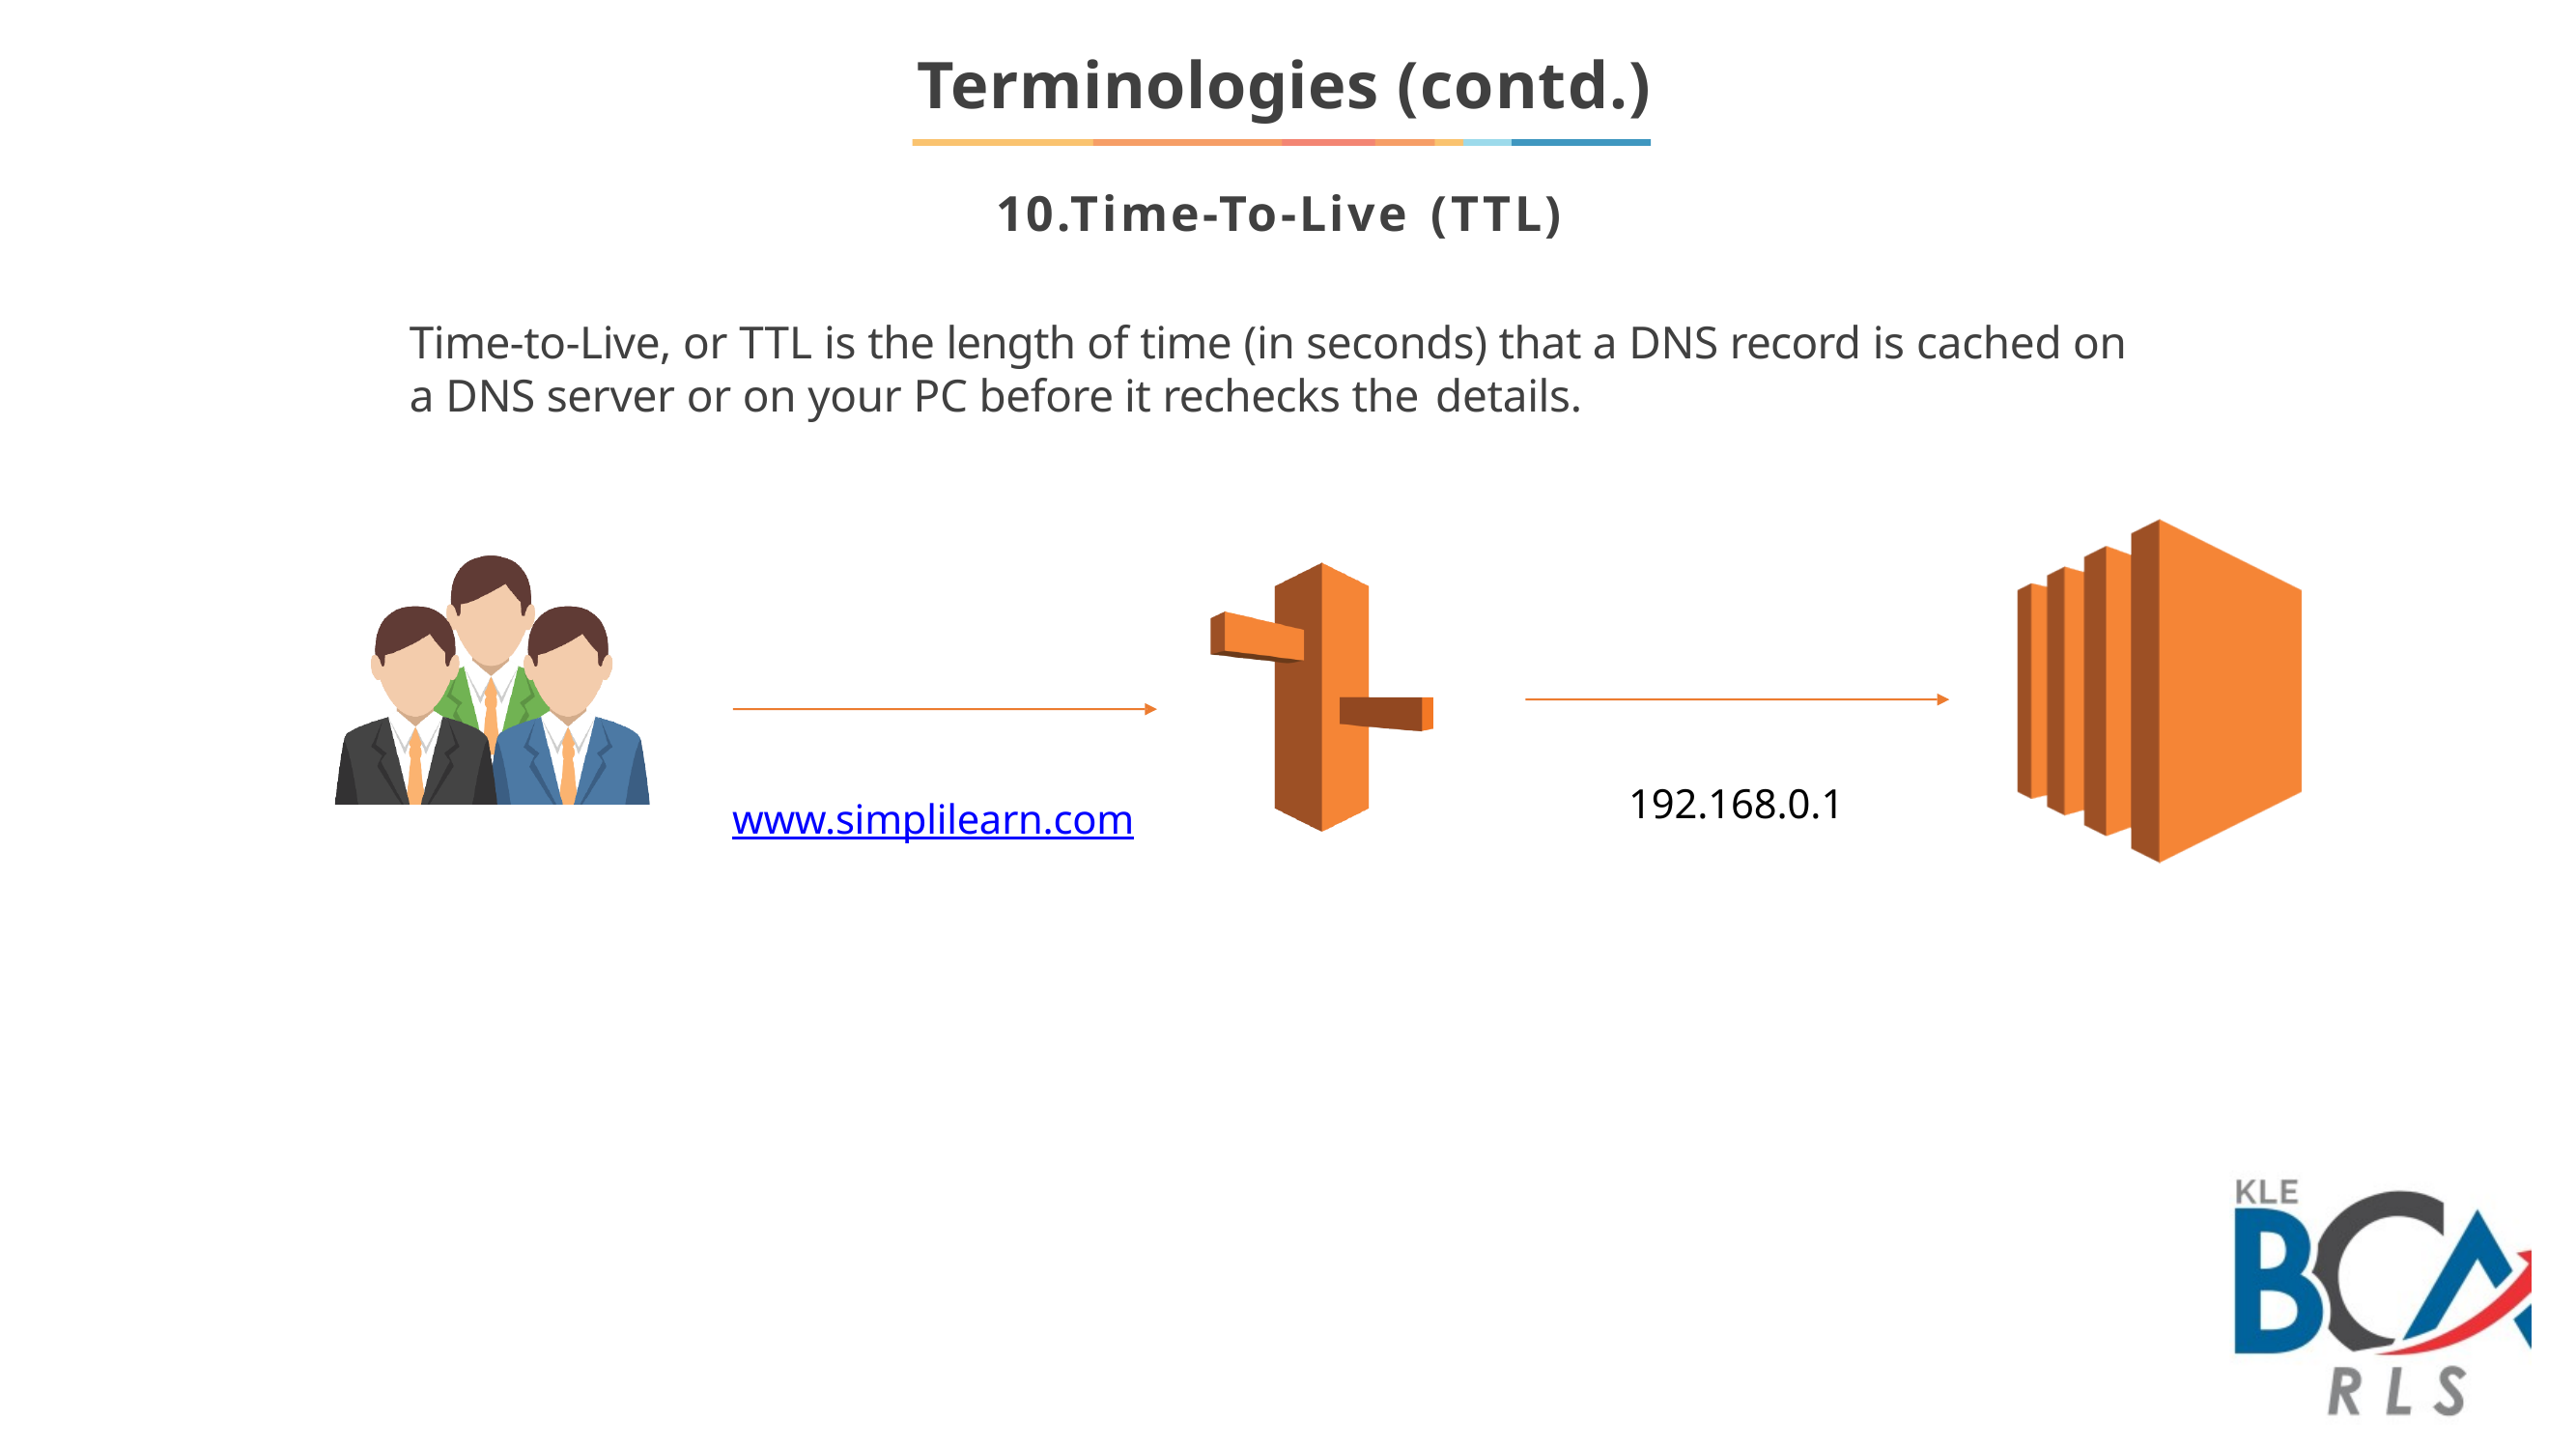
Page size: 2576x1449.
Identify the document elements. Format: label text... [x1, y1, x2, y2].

text_box [1210, 562, 1433, 832]
text_box 192.168.0.1 [1627, 776, 1847, 827]
text_box [1525, 693, 1950, 706]
text_box [334, 555, 650, 805]
text_box [912, 114, 1652, 173]
text_box www.simplilearn.com [730, 791, 1138, 849]
text_box [2017, 519, 2303, 864]
text_box 10.Time-To-Live (TTL) Time-to-Live, or TTL is the length of time (in seconds) that a DNS record is cached on a DNS server or on your PC before it rechecks the details. [407, 181, 2142, 421]
picture [2229, 1147, 2533, 1449]
text_box [732, 702, 1157, 716]
title Terminologies (contd.) [915, 42, 1660, 287]
